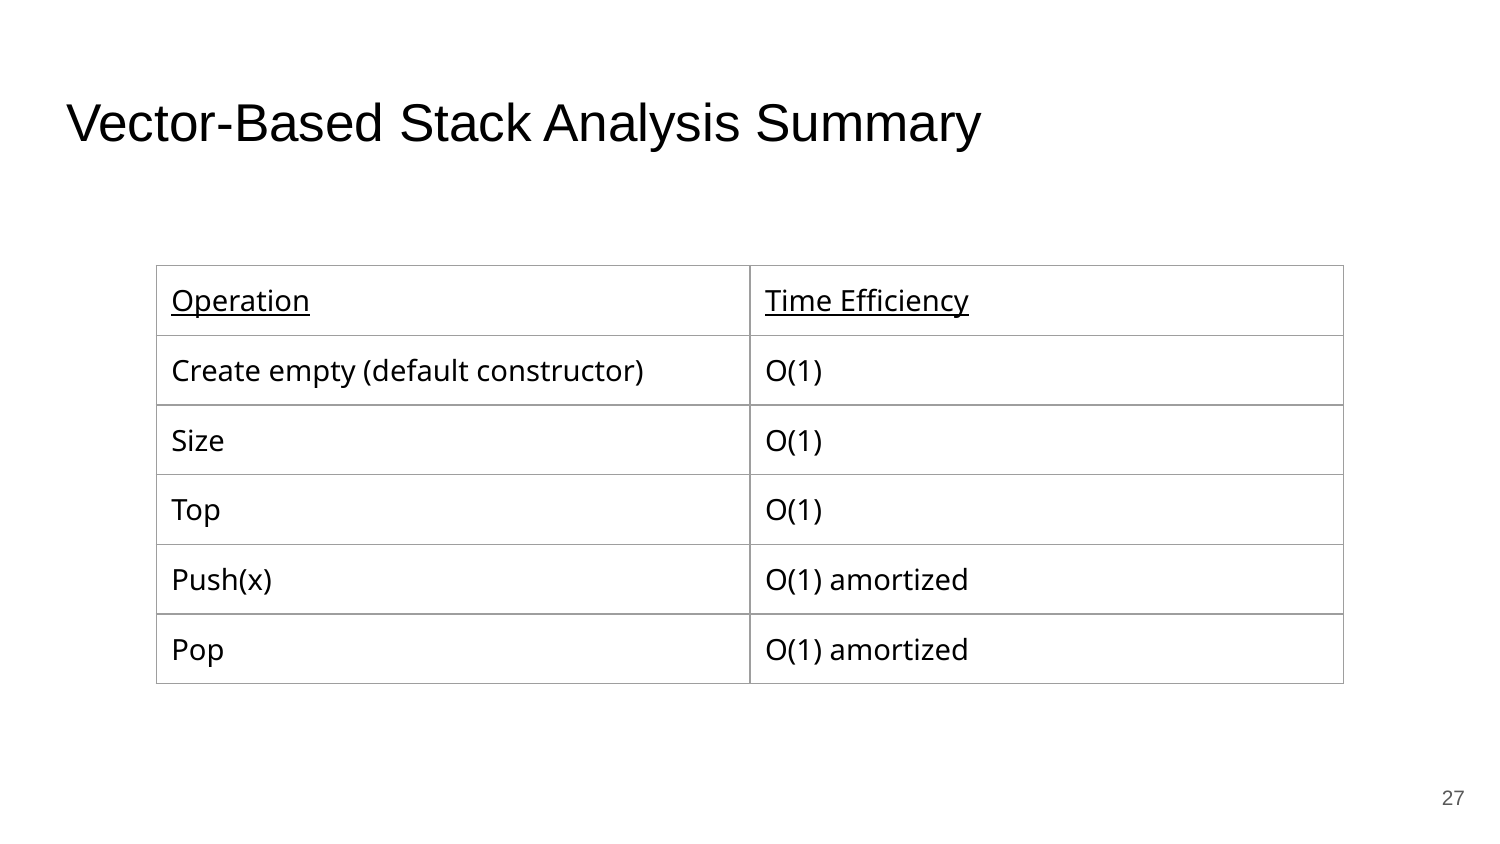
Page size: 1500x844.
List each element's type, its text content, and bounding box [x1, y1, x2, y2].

table_cell Top [157, 475, 749, 544]
slide_number ‹#› [1389, 764, 1480, 830]
table_header Time Efficiency [751, 266, 1343, 335]
table_cell O(1) amortized [751, 615, 1343, 683]
table_cell Pop [157, 615, 749, 683]
table_cell O(1) amortized [751, 545, 1343, 613]
table_cell O(1) [751, 406, 1343, 474]
table_cell O(1) [751, 475, 1343, 544]
table_header Operation [157, 266, 749, 335]
table_cell Push(x) [157, 545, 749, 613]
table_cell O(1) [751, 336, 1343, 404]
title Vector-Based Stack Analysis Summary [51, 72, 1449, 167]
table_cell Size [157, 406, 749, 474]
table_cell Create empty (default constructor) [157, 336, 749, 404]
